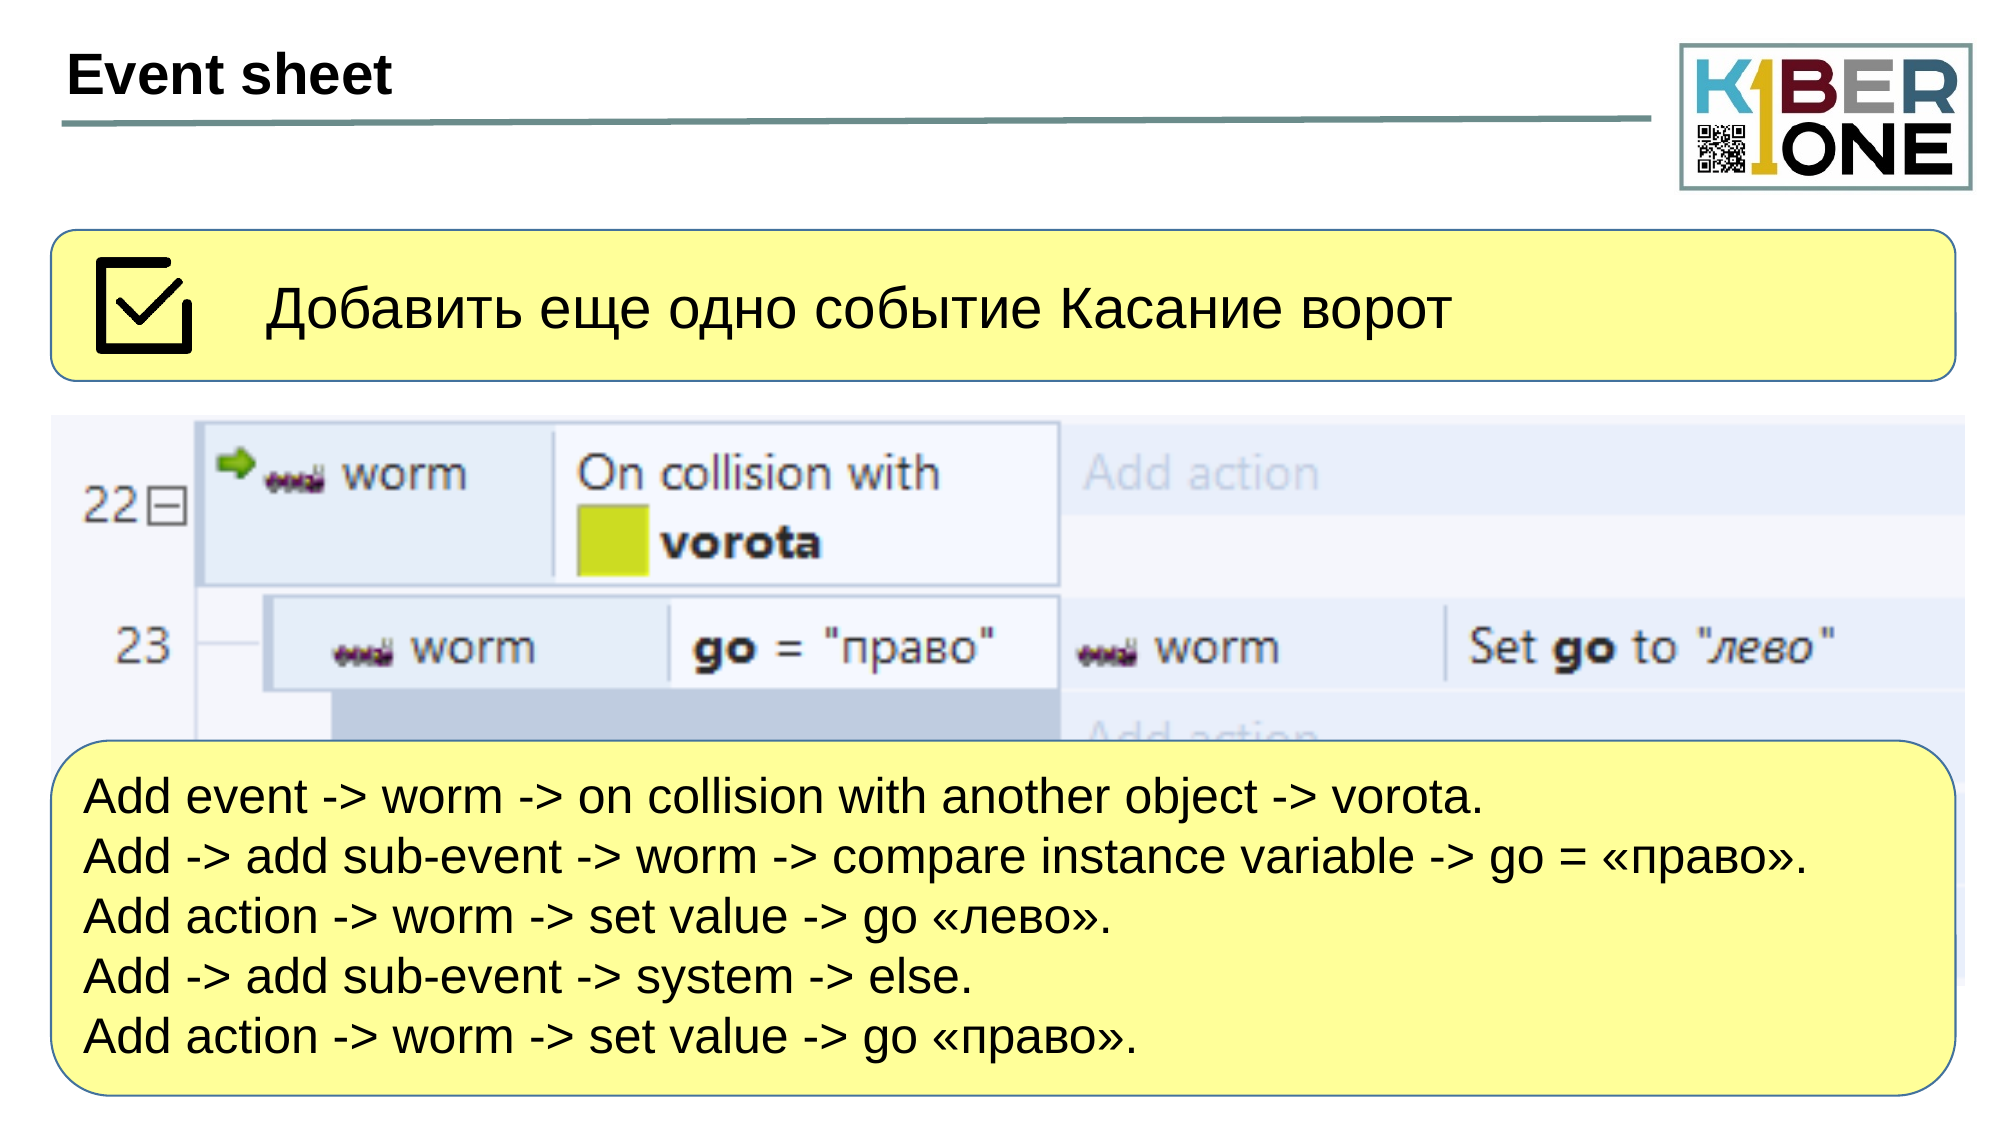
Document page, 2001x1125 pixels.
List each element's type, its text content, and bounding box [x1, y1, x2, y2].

text_box Event sheet [51, 19, 2000, 131]
text_box Add event -> worm -> on collision with another object -> vorota. Add -> add sub-event -> worm -> compare instance variable -> go = «право». Add action -> worm -> set value -> go «лево». Add -> add sub-event -> system -> else. Add action -> worm -> set value -> go «право». [49, 799, 1957, 1097]
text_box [61, 39, 1977, 195]
picture [50, 415, 1965, 986]
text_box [50, 229, 1956, 381]
